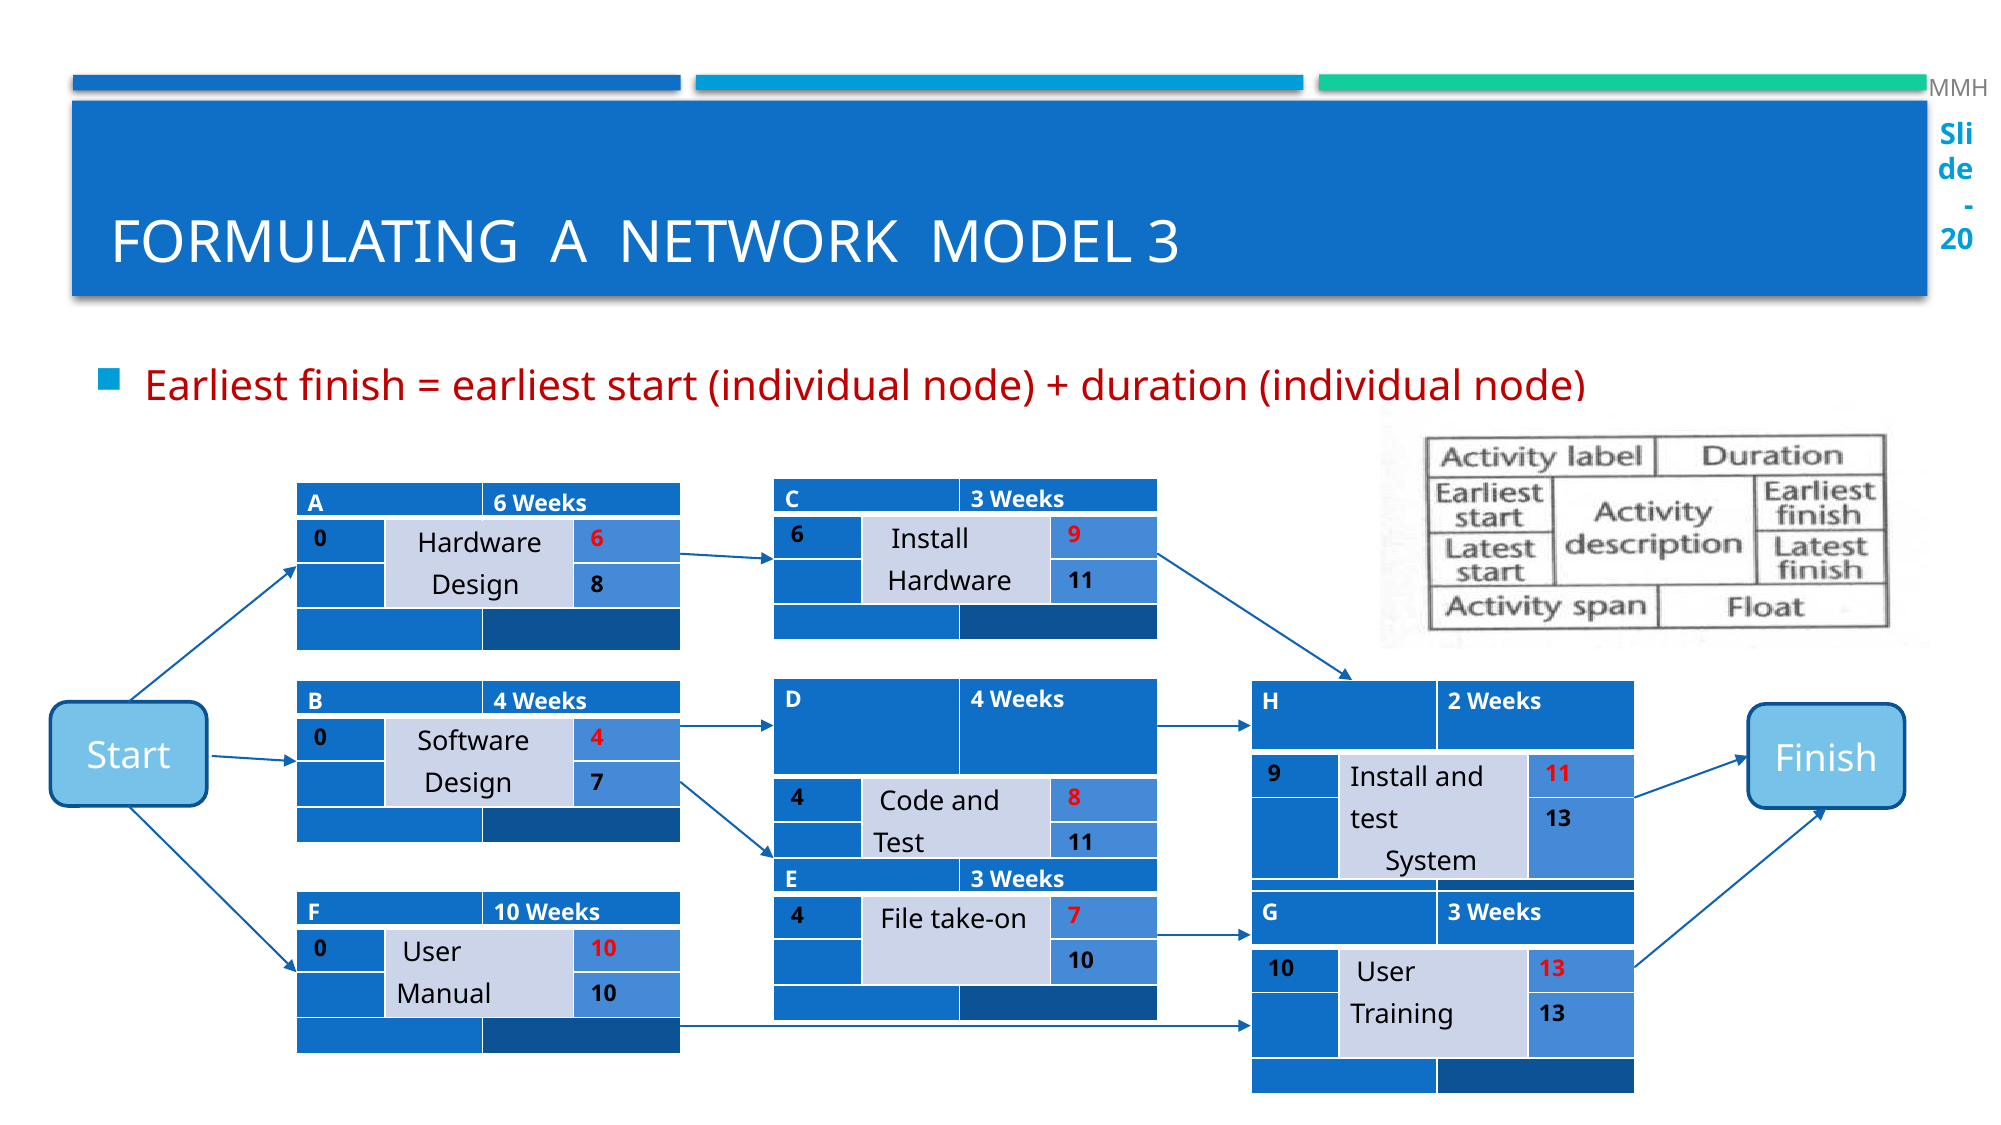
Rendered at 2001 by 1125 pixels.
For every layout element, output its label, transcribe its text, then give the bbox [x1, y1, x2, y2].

table_cell 10 [574, 973, 680, 1017]
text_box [1157, 553, 1353, 681]
table_cell [774, 605, 959, 639]
table_cell [483, 1018, 680, 1053]
table_cell 10 [1051, 940, 1157, 984]
table_cell 10 [1252, 950, 1338, 992]
table_cell [960, 605, 1151, 639]
table_cell [483, 808, 674, 842]
table_cell [1252, 880, 1436, 890]
table_cell 0 [297, 719, 384, 760]
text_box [1634, 807, 1827, 968]
table_header 4 Weeks [483, 681, 680, 713]
table_cell User Training [1340, 950, 1527, 1057]
table_cell 7 [1051, 897, 1157, 938]
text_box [127, 805, 297, 967]
table_header A [297, 483, 482, 515]
picture [1379, 400, 1931, 649]
table_cell [1252, 993, 1338, 1057]
table_cell [774, 940, 861, 984]
table_cell 11 [1051, 823, 1157, 857]
table_cell User Manual [386, 930, 573, 1017]
table_cell 11 [1529, 755, 1634, 797]
table_cell 7 [574, 762, 680, 806]
table_cell File take-on [863, 897, 1050, 984]
table_header G [1252, 892, 1436, 944]
table_cell [297, 762, 384, 806]
table_cell [1252, 798, 1338, 878]
table_cell [960, 986, 1157, 1020]
table_header F [304, 892, 482, 924]
table_cell 0 [303, 930, 384, 971]
table_header C [774, 479, 959, 511]
table_cell 8 [1051, 779, 1157, 821]
table_cell 6 [774, 517, 861, 558]
table_header 6 Weeks [483, 483, 680, 515]
slide_number Slide-20 [1930, 110, 1982, 278]
table_cell Install and test System [1340, 755, 1527, 878]
table_cell 9 [1252, 755, 1338, 797]
table_header 3 Weeks [960, 479, 1157, 511]
table_cell [1438, 880, 1628, 890]
text_box Finish [1746, 702, 1907, 810]
table_header B [297, 681, 482, 713]
table_cell Install Hardware [863, 517, 1050, 603]
table_cell 4 [774, 779, 861, 821]
table_cell [1252, 1059, 1436, 1093]
table_cell Code and Test Software [863, 779, 1050, 857]
table_cell [297, 1018, 482, 1053]
table_cell [774, 560, 861, 603]
table_header 3 Weeks [1438, 892, 1628, 944]
table_header H [1252, 681, 1436, 749]
list Earliest finish = earliest start (individual node) + duration (individual node) [79, 323, 1909, 445]
text_box MMH [1900, 64, 2000, 110]
table_cell 0 [297, 520, 384, 562]
table_cell 4 [774, 897, 861, 938]
table_cell 11 [1051, 560, 1151, 603]
table_header 4 Weeks [960, 679, 1157, 774]
table_cell 4 [574, 719, 680, 760]
title Formulating a Network model 3 [95, 115, 1905, 282]
table_header D [774, 679, 959, 774]
table_cell 6 [574, 520, 680, 562]
table_cell 9 [1051, 517, 1157, 558]
table_header 3 Weeks [960, 859, 1157, 891]
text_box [127, 558, 297, 703]
table_header 10 Weeks [483, 892, 680, 924]
table_cell 8 [574, 564, 680, 607]
table_cell 13 [1529, 950, 1634, 992]
table_cell [483, 609, 680, 650]
table_cell [303, 564, 384, 607]
table_cell [779, 823, 861, 857]
table_cell [1438, 1059, 1634, 1093]
table_cell [297, 973, 384, 1017]
table_header 2 Weeks [1438, 681, 1634, 749]
table_cell [774, 986, 959, 1020]
table_cell Software Design [386, 719, 573, 806]
table_cell Hardware Design [386, 520, 573, 607]
table_cell 13 [1529, 993, 1634, 1057]
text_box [680, 781, 774, 859]
table_cell [304, 609, 482, 650]
table_cell 13 [1529, 798, 1634, 878]
table_header E [774, 859, 959, 891]
table_cell 10 [574, 930, 680, 971]
table_cell [302, 808, 482, 842]
text_box Start [48, 699, 209, 808]
